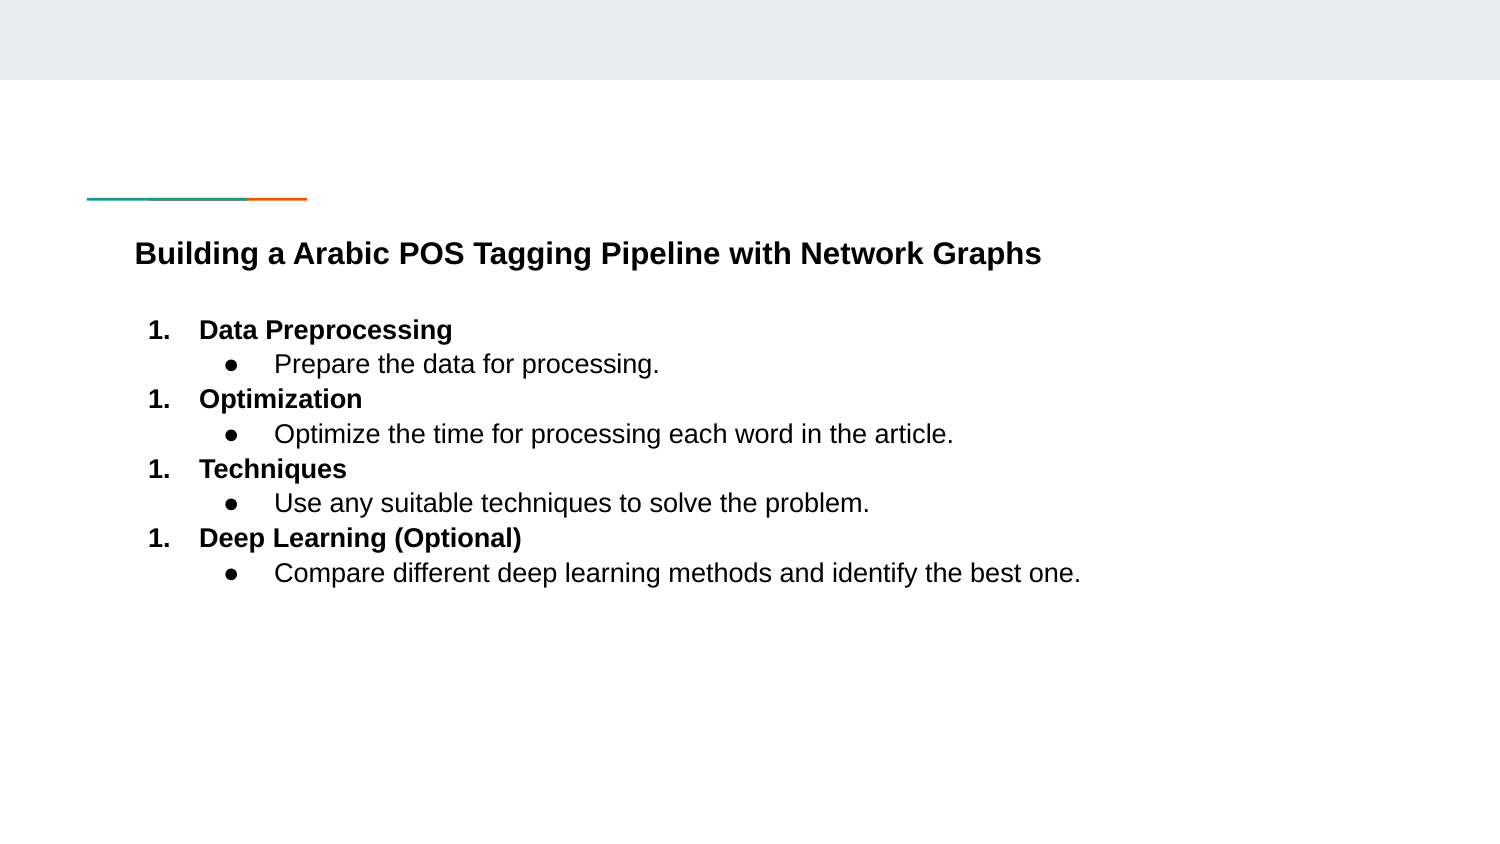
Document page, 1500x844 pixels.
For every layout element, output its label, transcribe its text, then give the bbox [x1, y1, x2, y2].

list Data Preprocessing Prepare the data for processing. Optimization Optimize the time for processing each word in the article. Techniques Use any suitable techniques to solve the problem. Deep Learning (Optional) Compare different deep learning methods and identify the best one. [109, 295, 1371, 667]
title Building a Arabic POS Tagging Pipeline with Network Graphs [119, 216, 1381, 305]
